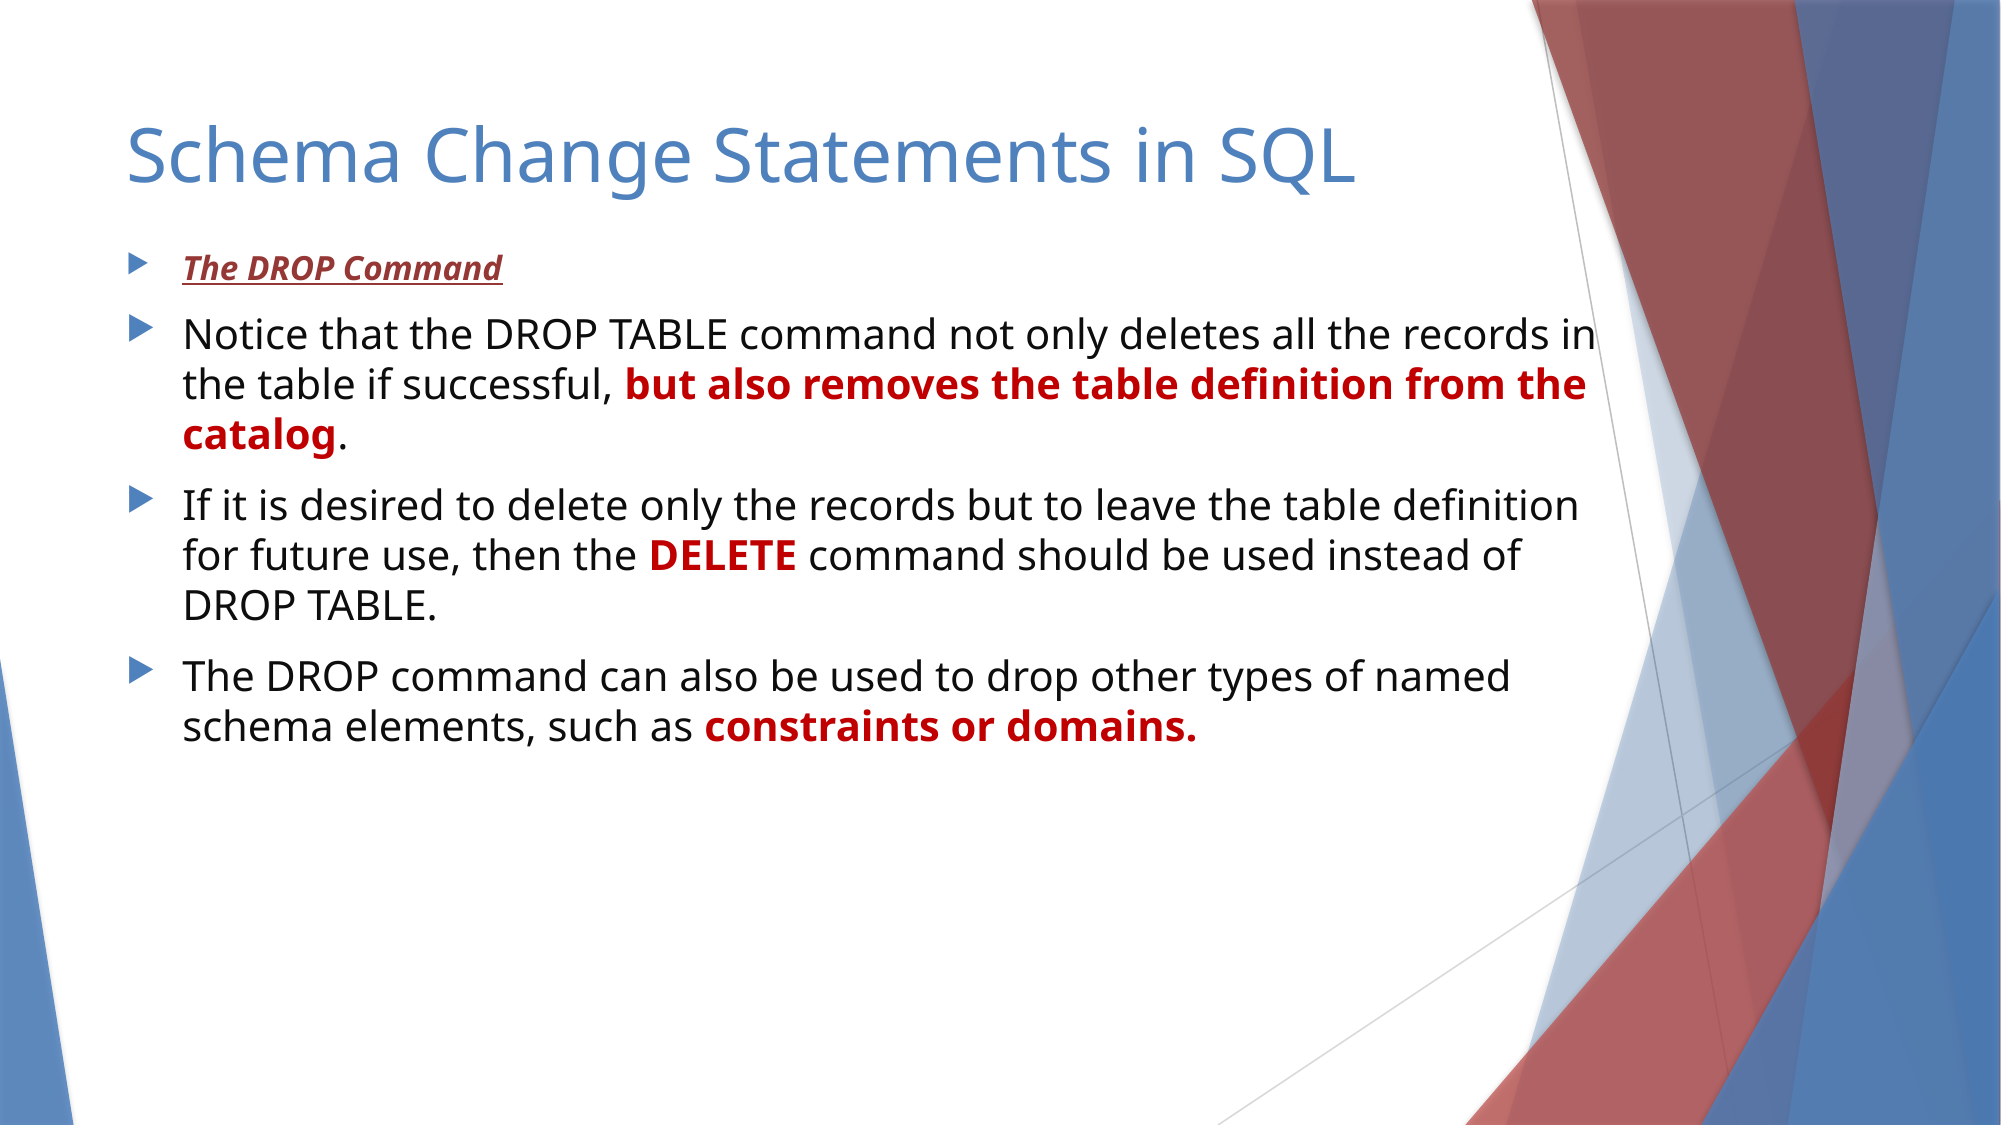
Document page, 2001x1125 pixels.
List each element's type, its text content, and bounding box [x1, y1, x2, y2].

list The DROP Command Notice that the DROP TABLE command not only deletes all the records in the table if successful, but also removes the table definition from the catalog. If it is desired to delete only the records but to leave the table definition for future use, then the DELETE command should be used instead of DROP TABLE. The DROP command can also be used to drop other types of named schema elements, such as constraints or domains. [111, 239, 1622, 1033]
title Schema Change Statements in SQL [111, 99, 1522, 239]
